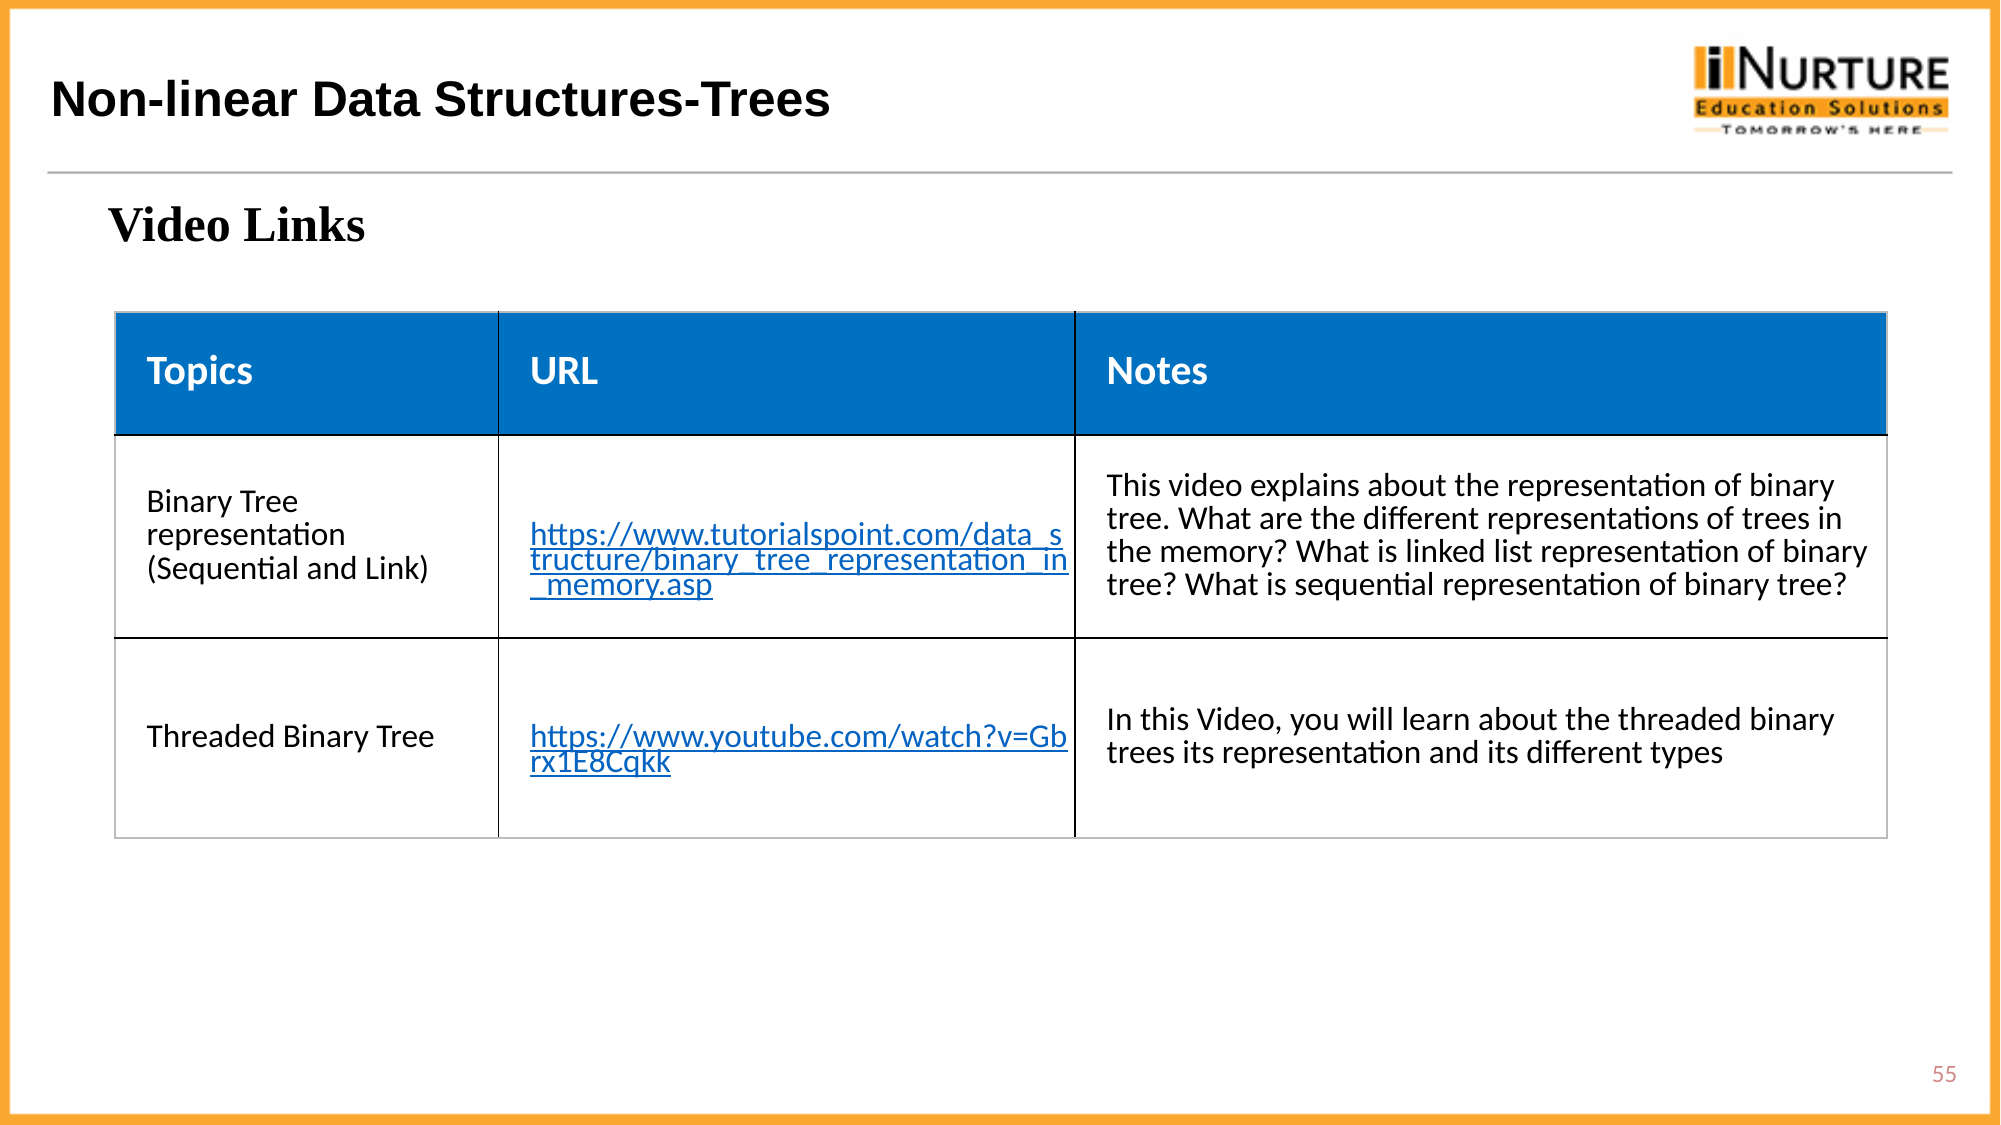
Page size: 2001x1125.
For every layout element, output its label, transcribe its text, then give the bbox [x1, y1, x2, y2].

text_box Video Links [33, 183, 1973, 259]
slide_number 55 [1901, 1042, 1973, 1103]
picture [0, 0, 2001, 1125]
table_cell In this Video, you will learn about the threaded binary trees its representation and its different types [1076, 639, 1886, 837]
table_header Notes [1076, 313, 1886, 434]
table_cell This video explains about the representation of binary tree. What are the different representations of trees in the memory? What is linked list representation of binary tree? What is sequential representation of binary tree? [1076, 436, 1886, 637]
text_box Non-linear Data Structures-Trees [33, 59, 1716, 134]
table_header URL [499, 313, 1074, 434]
table_header Topics [116, 313, 498, 434]
table_cell https://www.tutorialspoint.com/data_structure/binary_tree_representation_in_memory.asp [499, 436, 1074, 637]
table_cell Threaded Binary Tree [116, 639, 498, 837]
table_cell https://www.youtube.com/watch?v=Gbrx1E8Cqkk [499, 639, 1074, 837]
table_cell Binary Tree representation (Sequential and Link) [116, 436, 498, 637]
